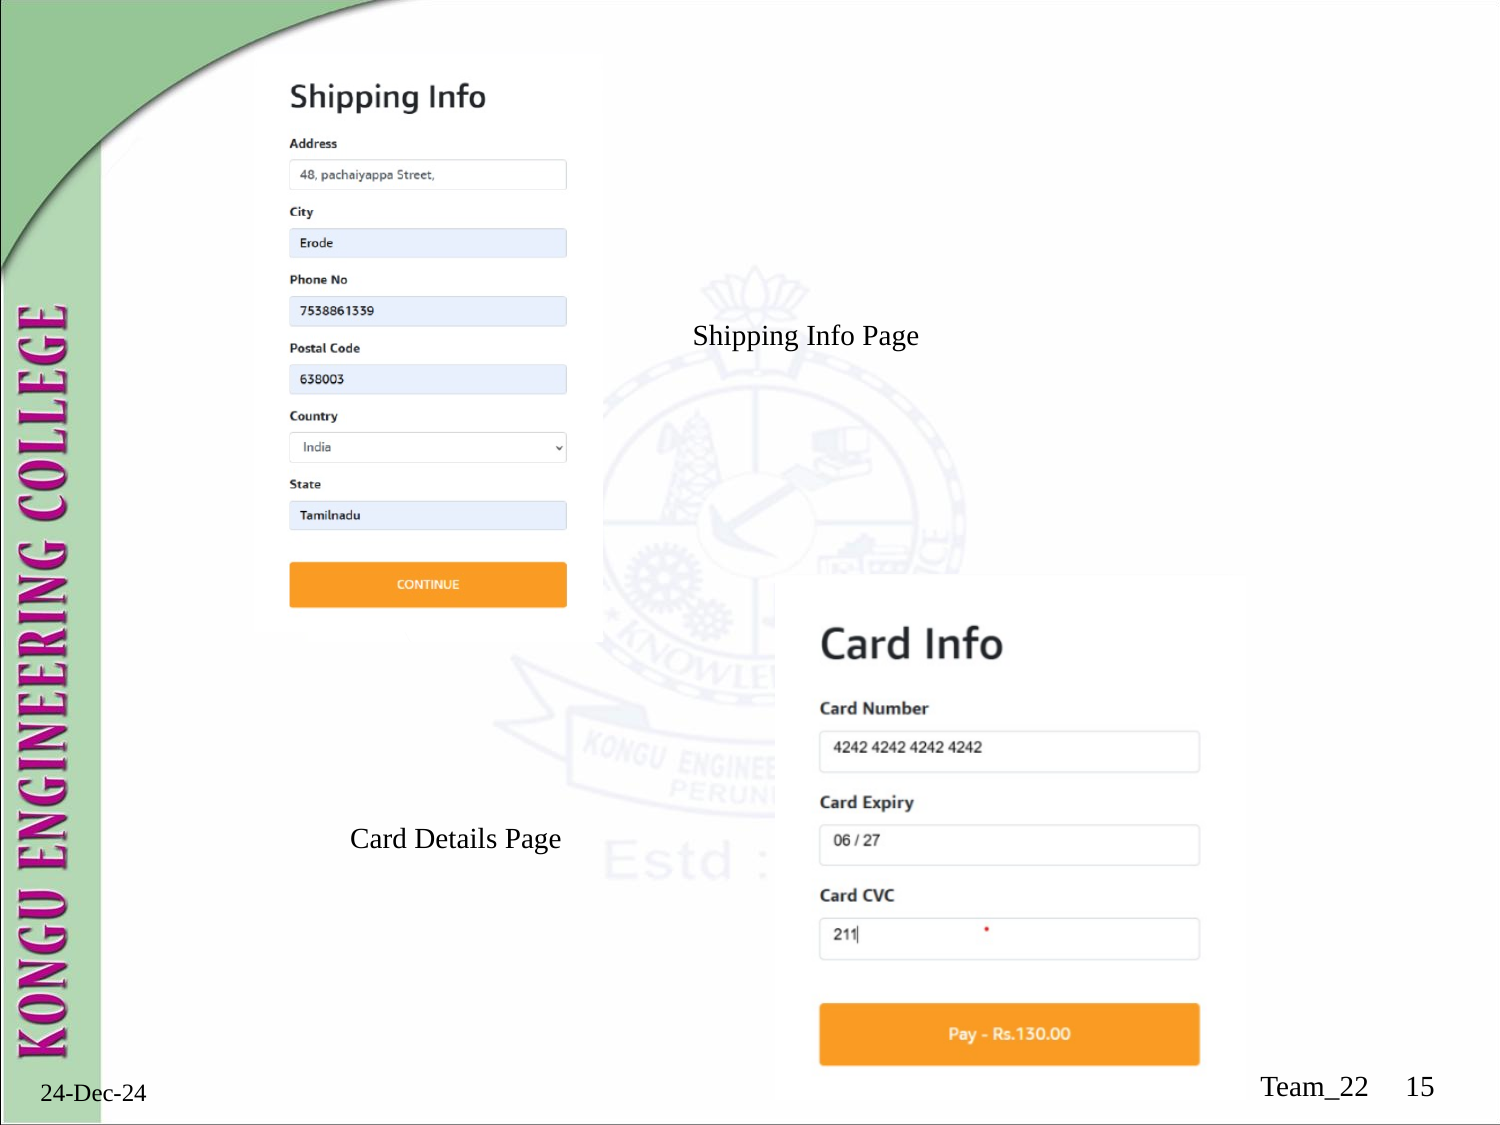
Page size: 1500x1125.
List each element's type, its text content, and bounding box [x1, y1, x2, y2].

picture [0, 0, 1500, 1125]
text_box Card Details Page [335, 811, 770, 862]
text_box Team_22 15 [1245, 1059, 1500, 1110]
text_box 24-Dec-24 [25, 1068, 776, 1114]
text_box Shipping Info Page [678, 308, 1428, 359]
